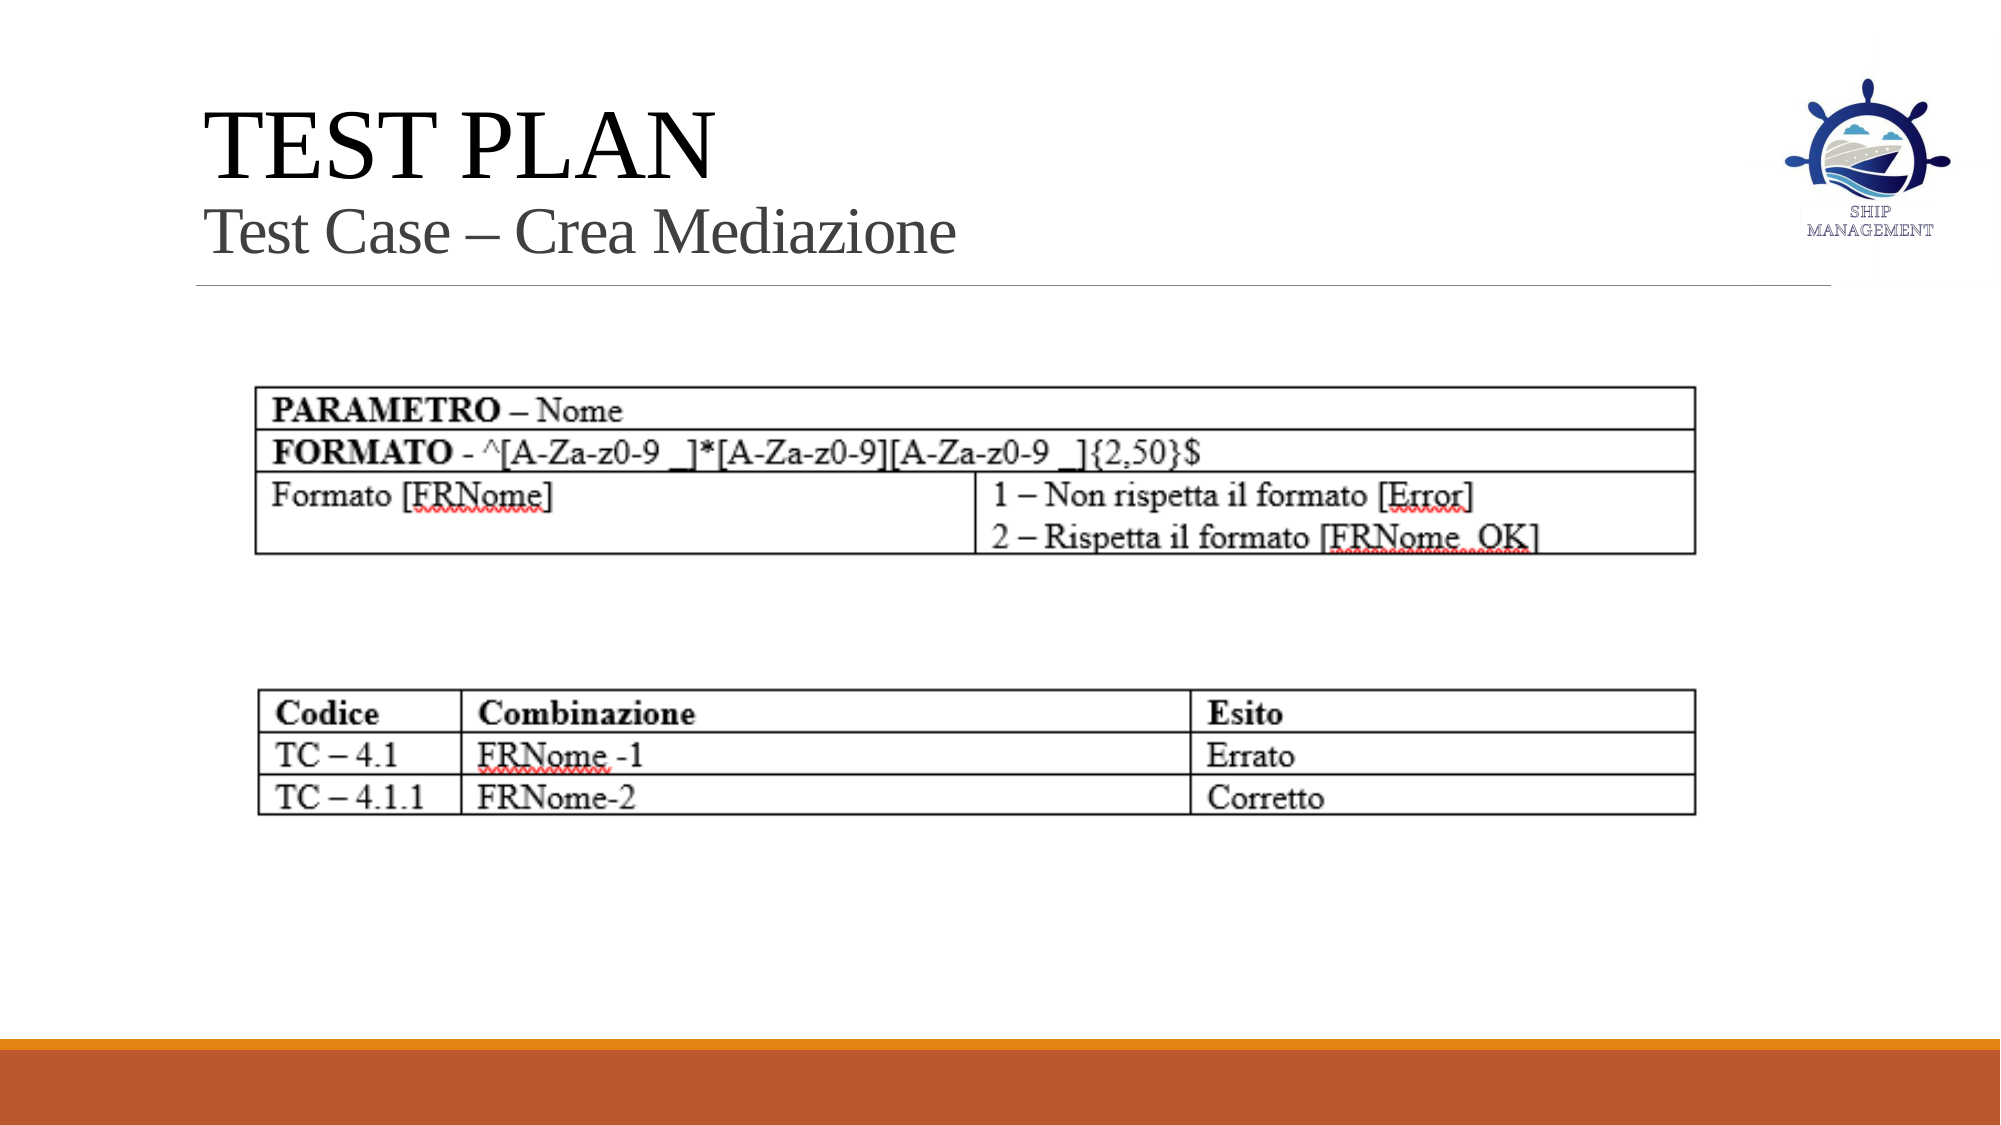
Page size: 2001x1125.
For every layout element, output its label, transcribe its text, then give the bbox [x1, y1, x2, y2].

title TEST PLAN Test Case – Crea Mediazione [188, 37, 1749, 275]
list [253, 378, 1742, 572]
picture [256, 674, 1742, 846]
picture [1751, 36, 2000, 286]
